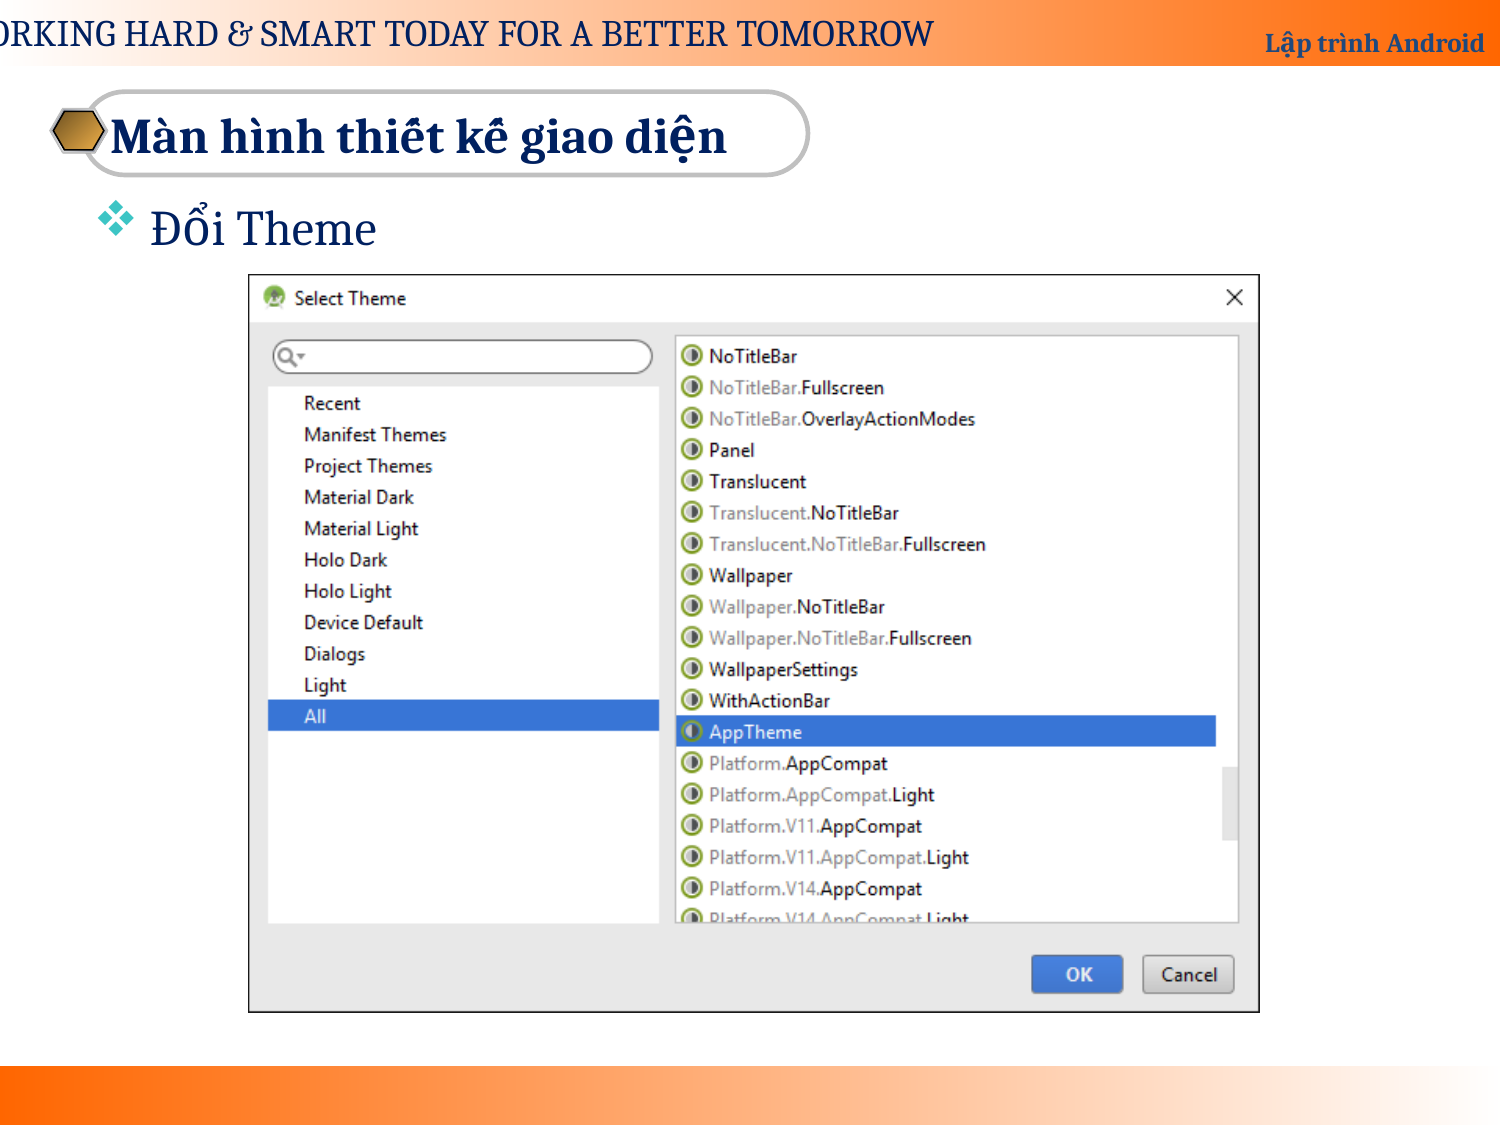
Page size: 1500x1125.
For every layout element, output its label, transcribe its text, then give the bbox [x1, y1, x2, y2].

picture [247, 274, 1260, 1013]
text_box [49, 91, 809, 176]
text_box Đổi Theme [78, 187, 1429, 275]
